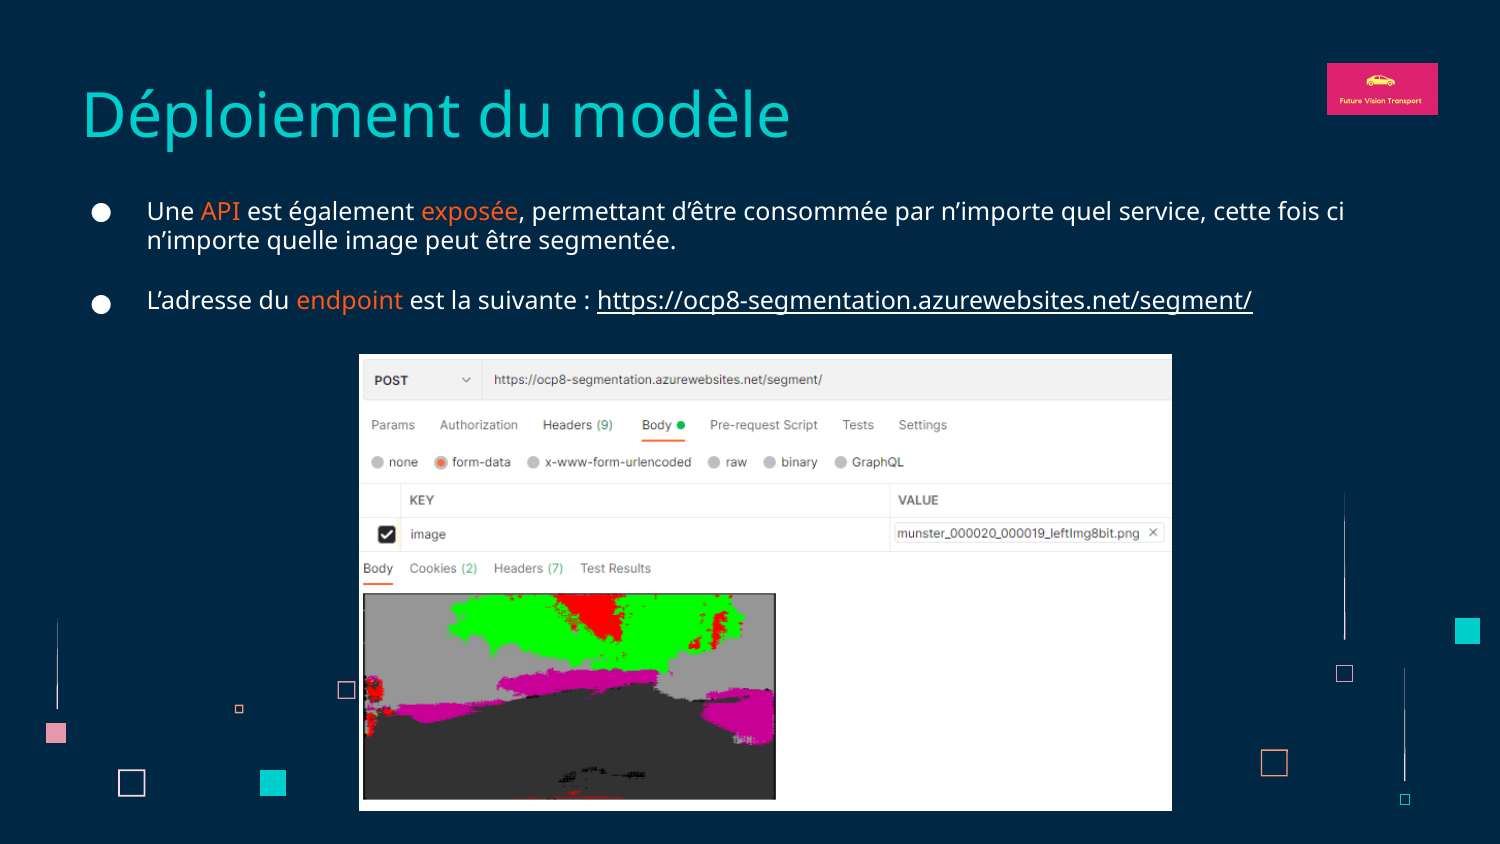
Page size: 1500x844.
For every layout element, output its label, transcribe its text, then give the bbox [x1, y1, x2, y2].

list Une API est également exposée, permettant d’être consommée par n’importe quel service, cette fois ci n’importe quelle image peut être segmentée. L’adresse du endpoint est la suivante : https://ocp8-segmentation.azurewebsites.net/segment/ [56, 180, 1396, 339]
picture [1327, 63, 1438, 115]
text_box Déploiement du modèle [66, 69, 1323, 165]
picture [358, 353, 1173, 812]
